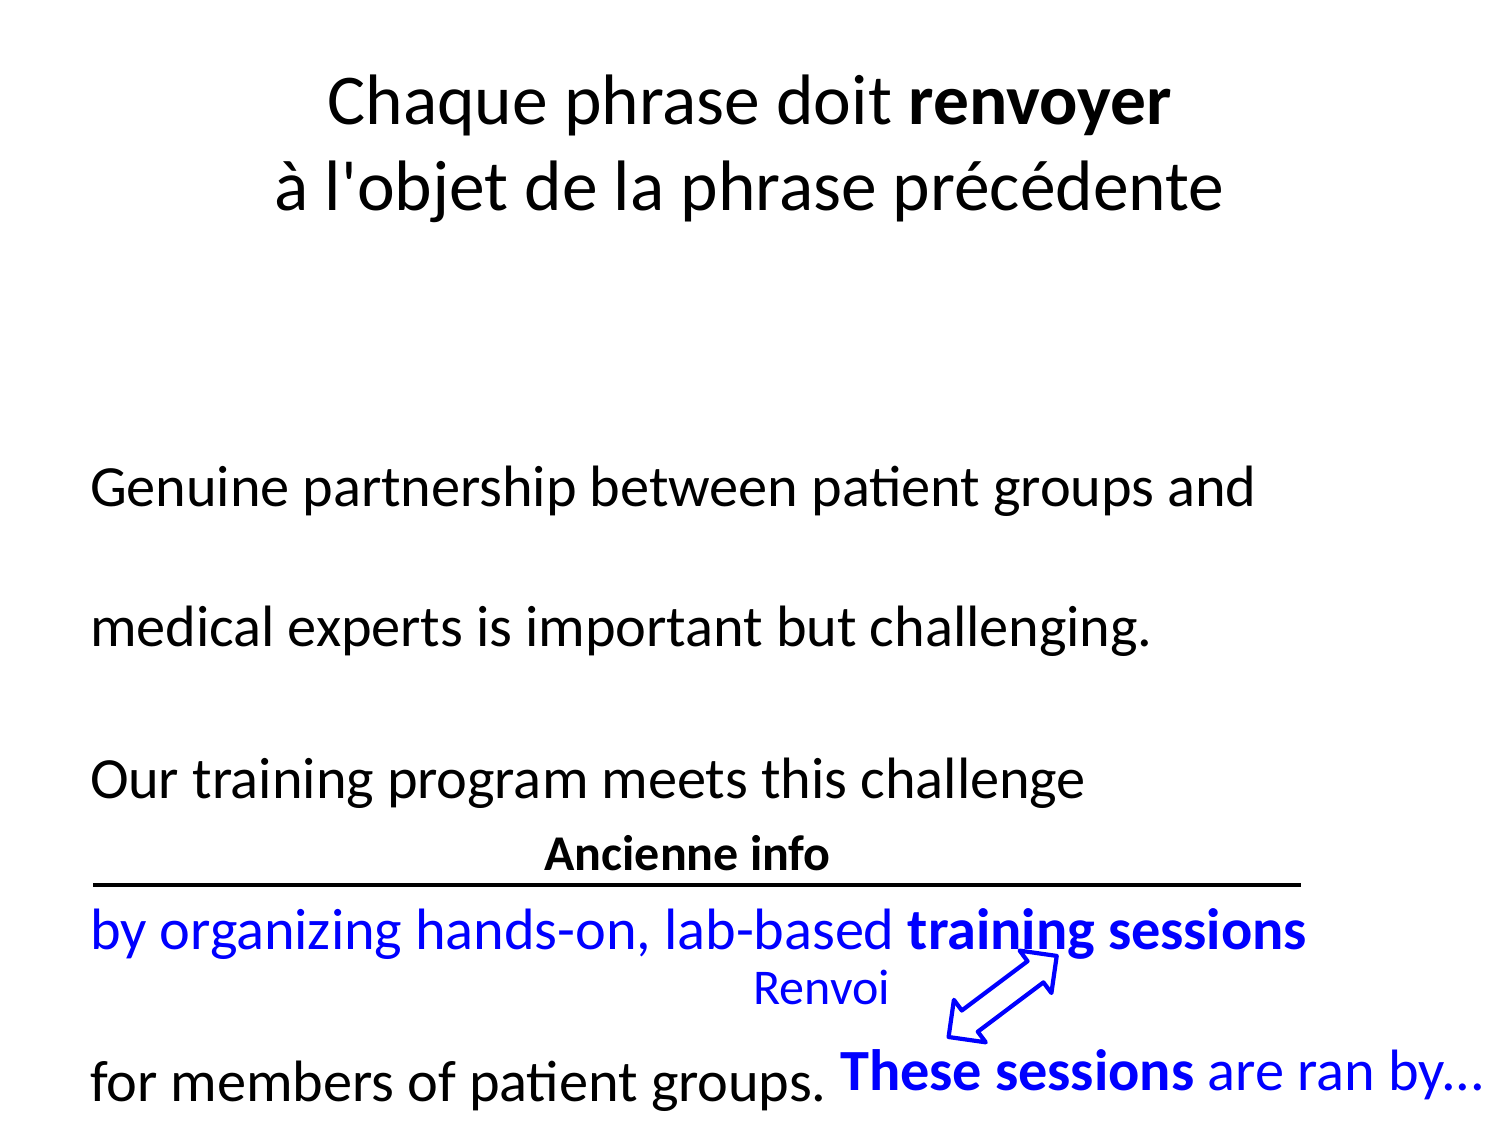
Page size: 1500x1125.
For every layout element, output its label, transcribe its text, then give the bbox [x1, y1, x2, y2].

text_box Renvoi [738, 947, 987, 1023]
text_box Genuine partnership between patient groups and medical experts is important but challenging. Our training program meets this challenge by organizing hands-on, lab-based training sessions for members of patient groups. [74, 370, 1425, 1094]
title Chaque phrase doit renvoyer à l'objet de la phrase précédente [0, 45, 1500, 233]
text_box [946, 948, 1059, 1045]
text_box Ancienne info [529, 813, 895, 884]
text_box These sessions are ran by... [825, 1024, 1500, 1110]
